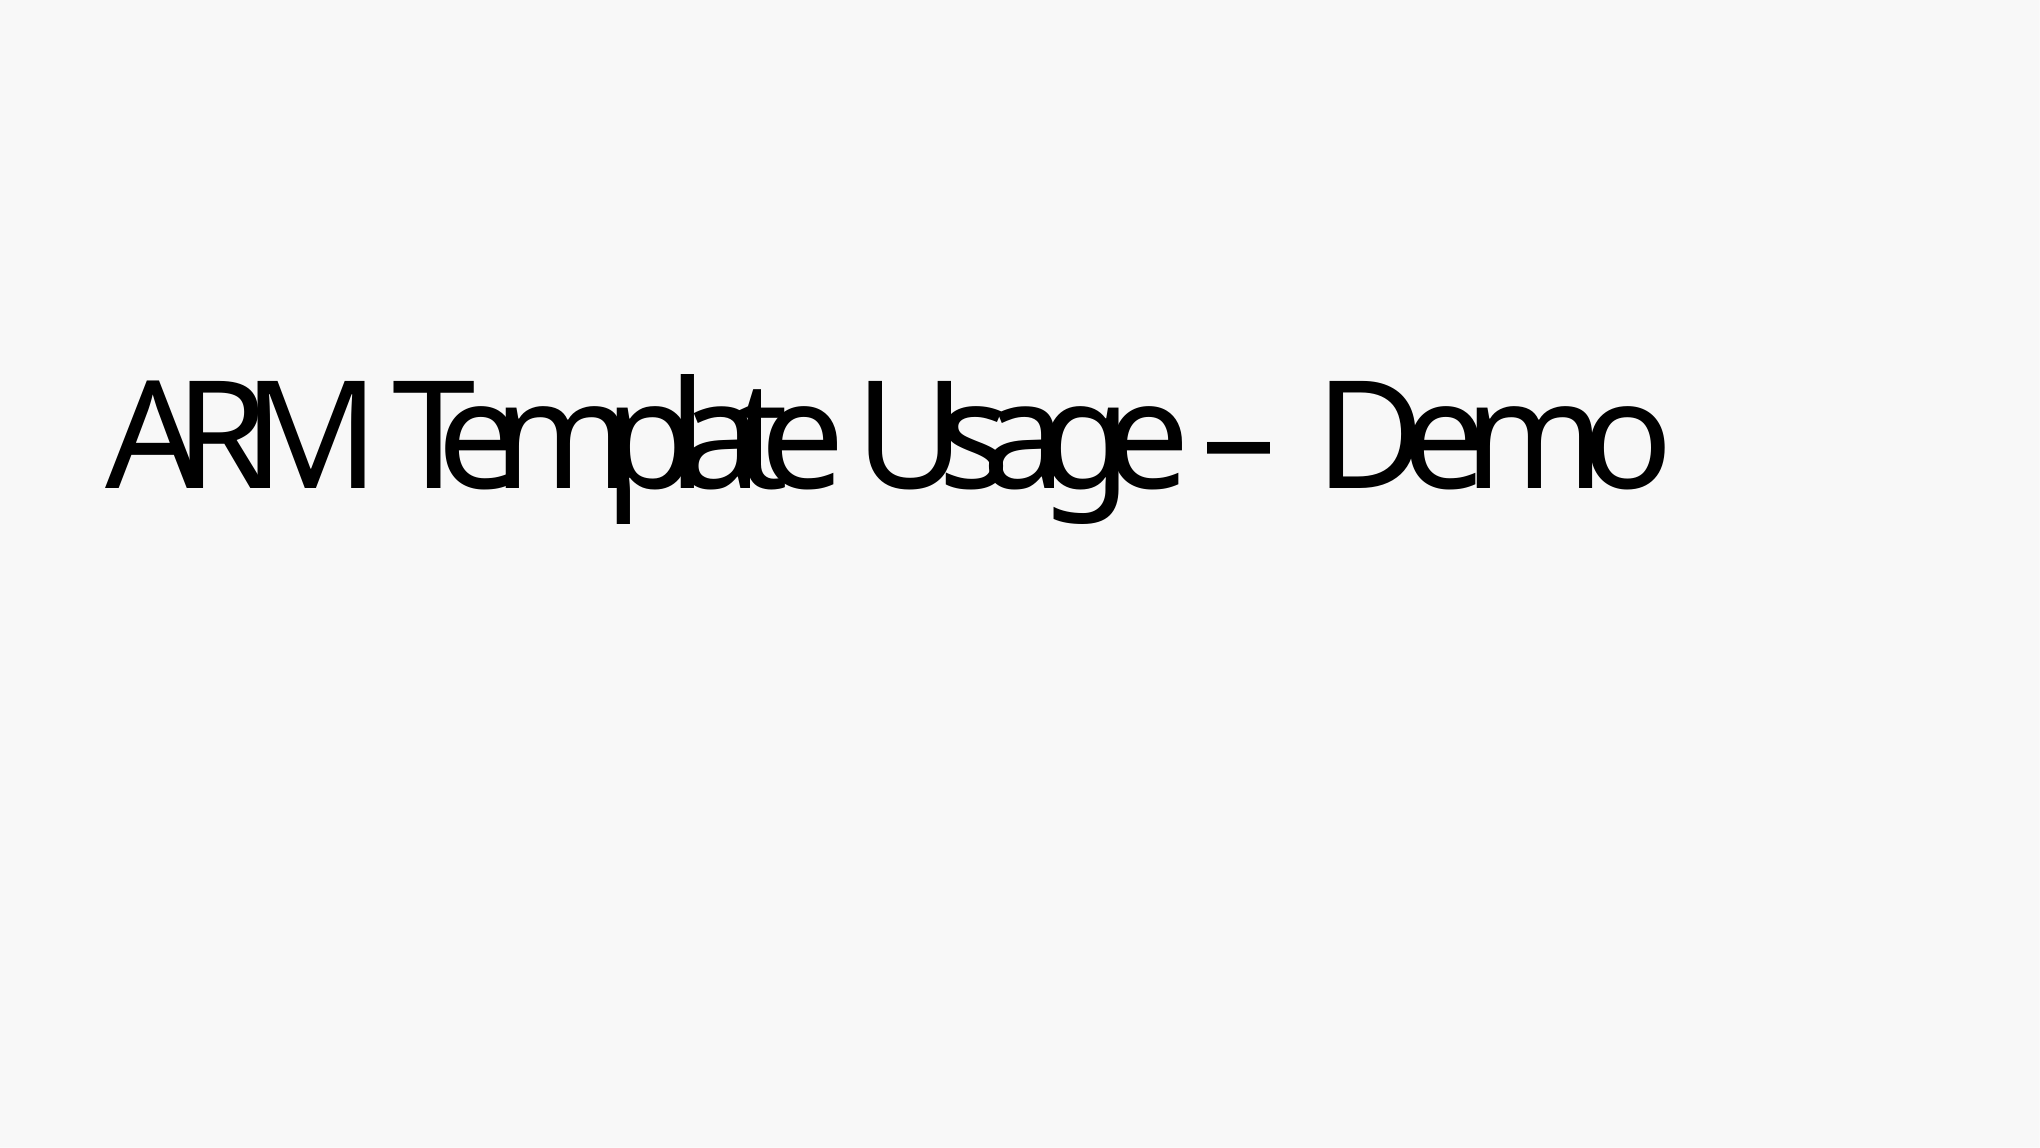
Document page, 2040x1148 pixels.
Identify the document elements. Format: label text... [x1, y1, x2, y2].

title ARM Template Usage – Demo [103, 336, 1936, 531]
